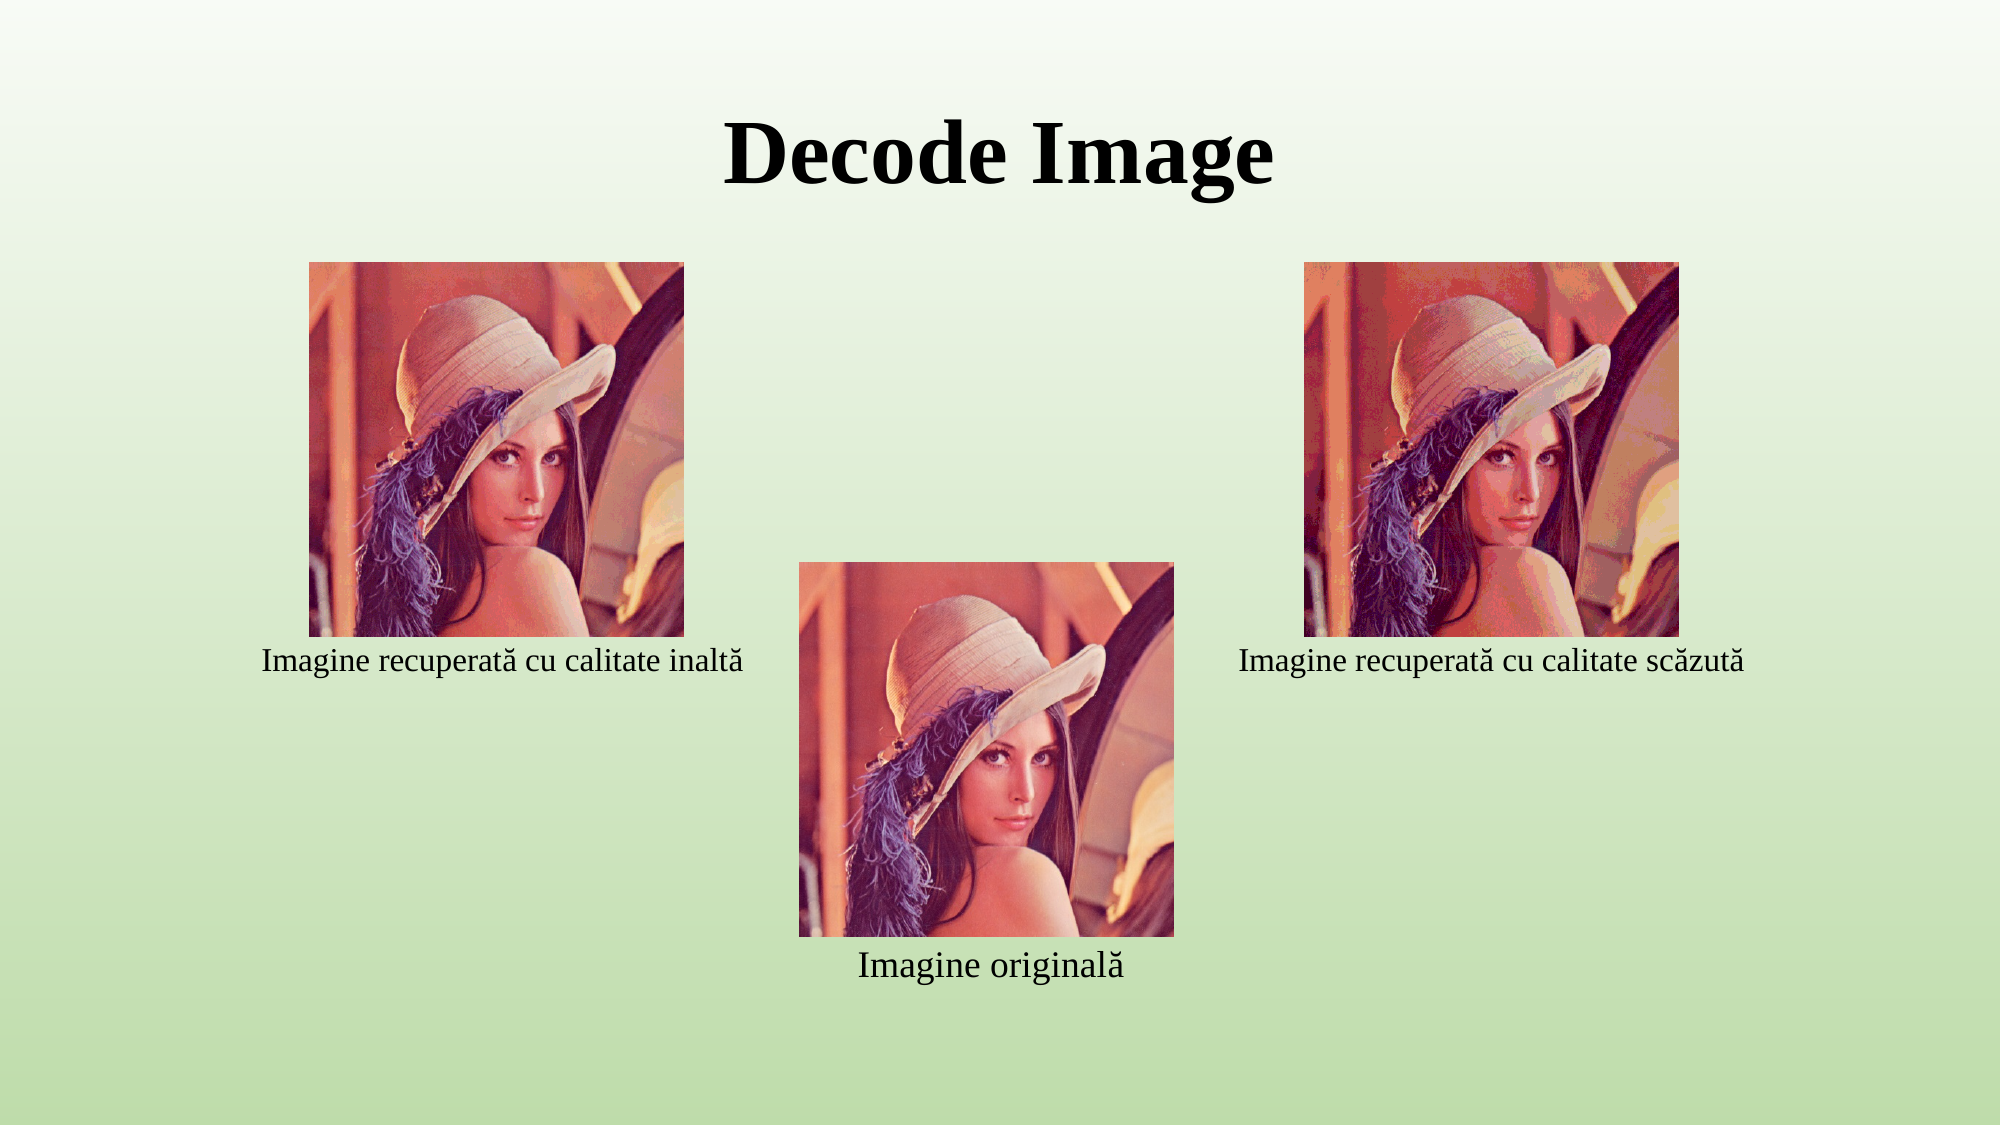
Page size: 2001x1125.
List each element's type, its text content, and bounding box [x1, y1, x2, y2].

picture [799, 562, 1174, 937]
title Decode Image [137, 44, 1863, 263]
picture [1304, 262, 1679, 637]
text_box Imagine recuperată cu calitate inaltă [246, 630, 759, 686]
list [137, 299, 880, 1014]
text_box Imagine recuperată cu calitate scăzută [1223, 630, 1760, 686]
picture [309, 262, 684, 637]
text_box Imagine originală [843, 937, 1140, 993]
